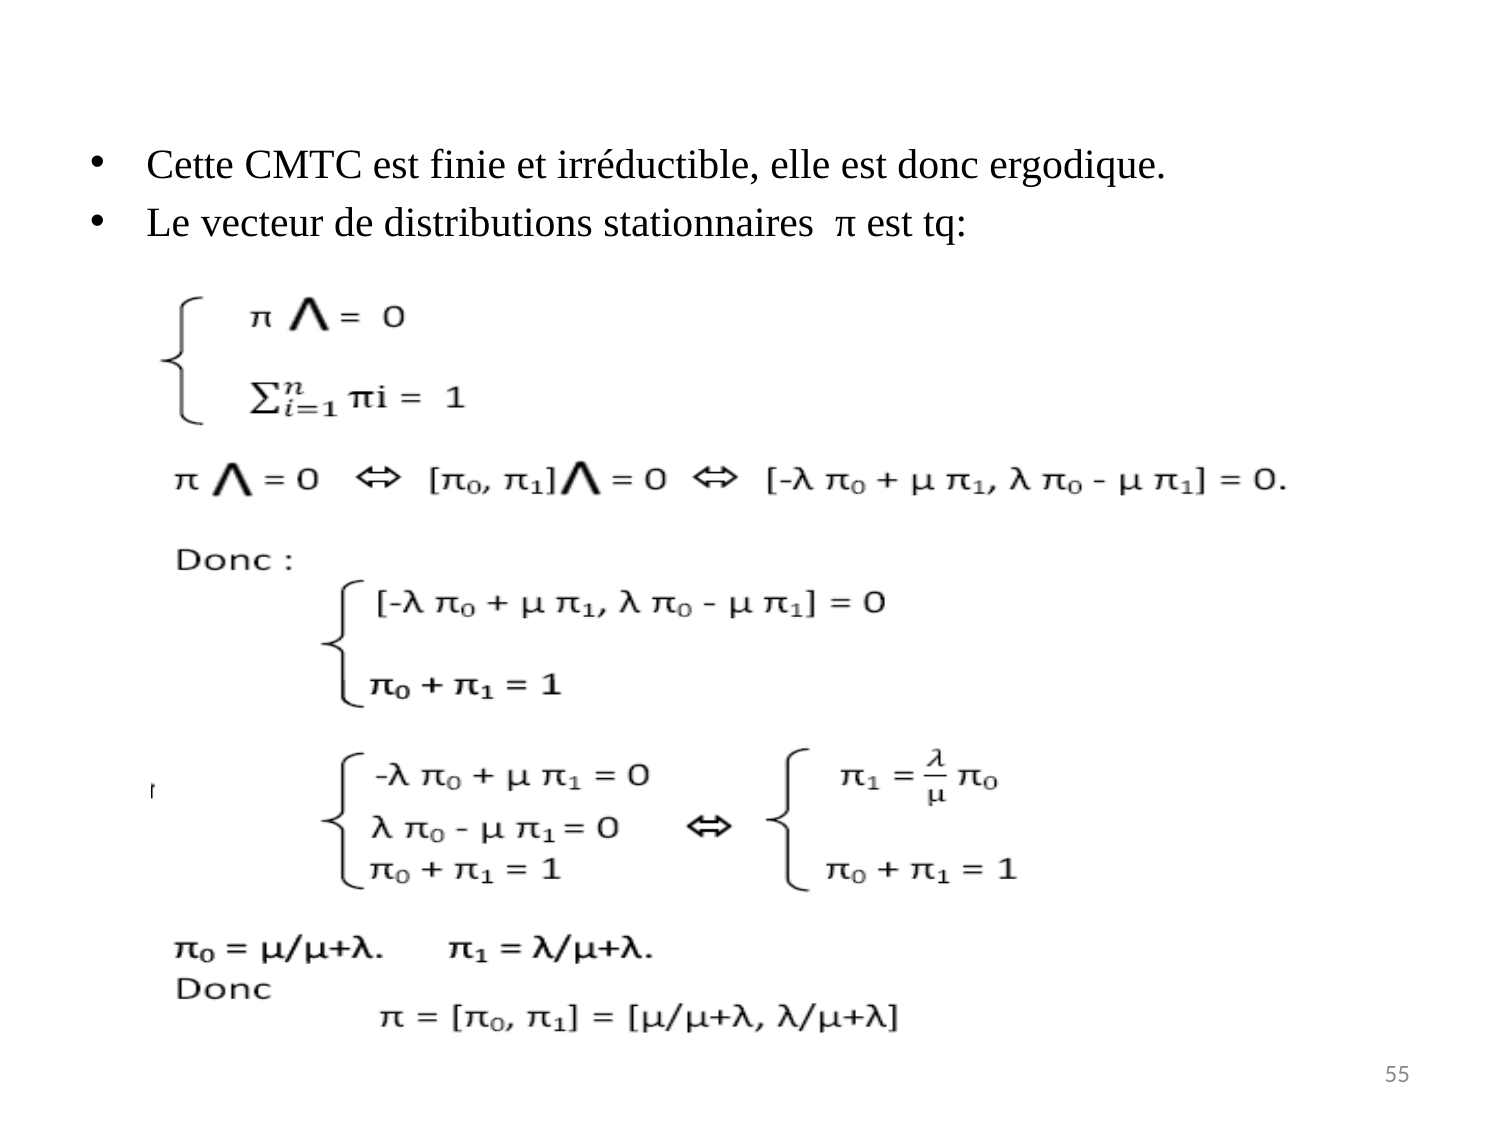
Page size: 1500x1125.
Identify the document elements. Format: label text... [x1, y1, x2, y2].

slide_number 55 [1074, 1042, 1425, 1103]
list Cette CMTC est finie et irréductible, elle est donc ergodique. Le vecteur de distributions stationnaires π est tq: [75, 128, 1430, 994]
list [151, 292, 1308, 1044]
